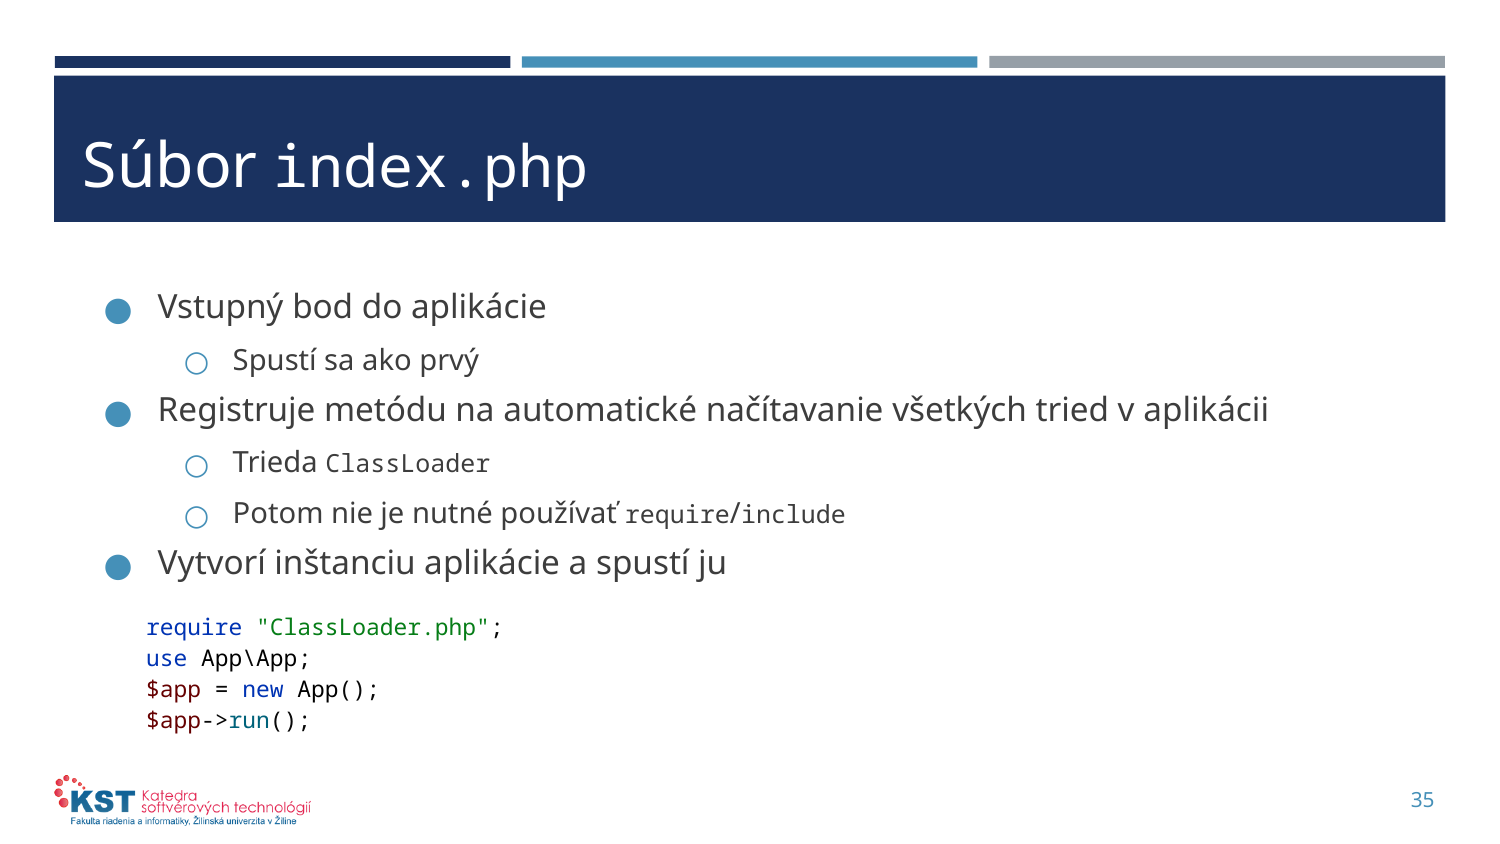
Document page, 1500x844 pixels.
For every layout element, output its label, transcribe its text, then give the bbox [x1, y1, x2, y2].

title Súbor index.php [71, 86, 1429, 212]
text_box require "ClassLoader.php"; use App\App; $app = new App(); $app->run(); [131, 600, 519, 741]
picture [54, 775, 311, 826]
list Vstupný bod do aplikácie Spustí sa ako prvý Registruje metódu na automatické načítavanie všetkých tried v aplikácii Trieda ClassLoader Potom nie je nutné používať require/include Vytvorí inštanciu aplikácie a spustí ju [71, 268, 1429, 769]
slide_number 35 [1394, 777, 1446, 823]
